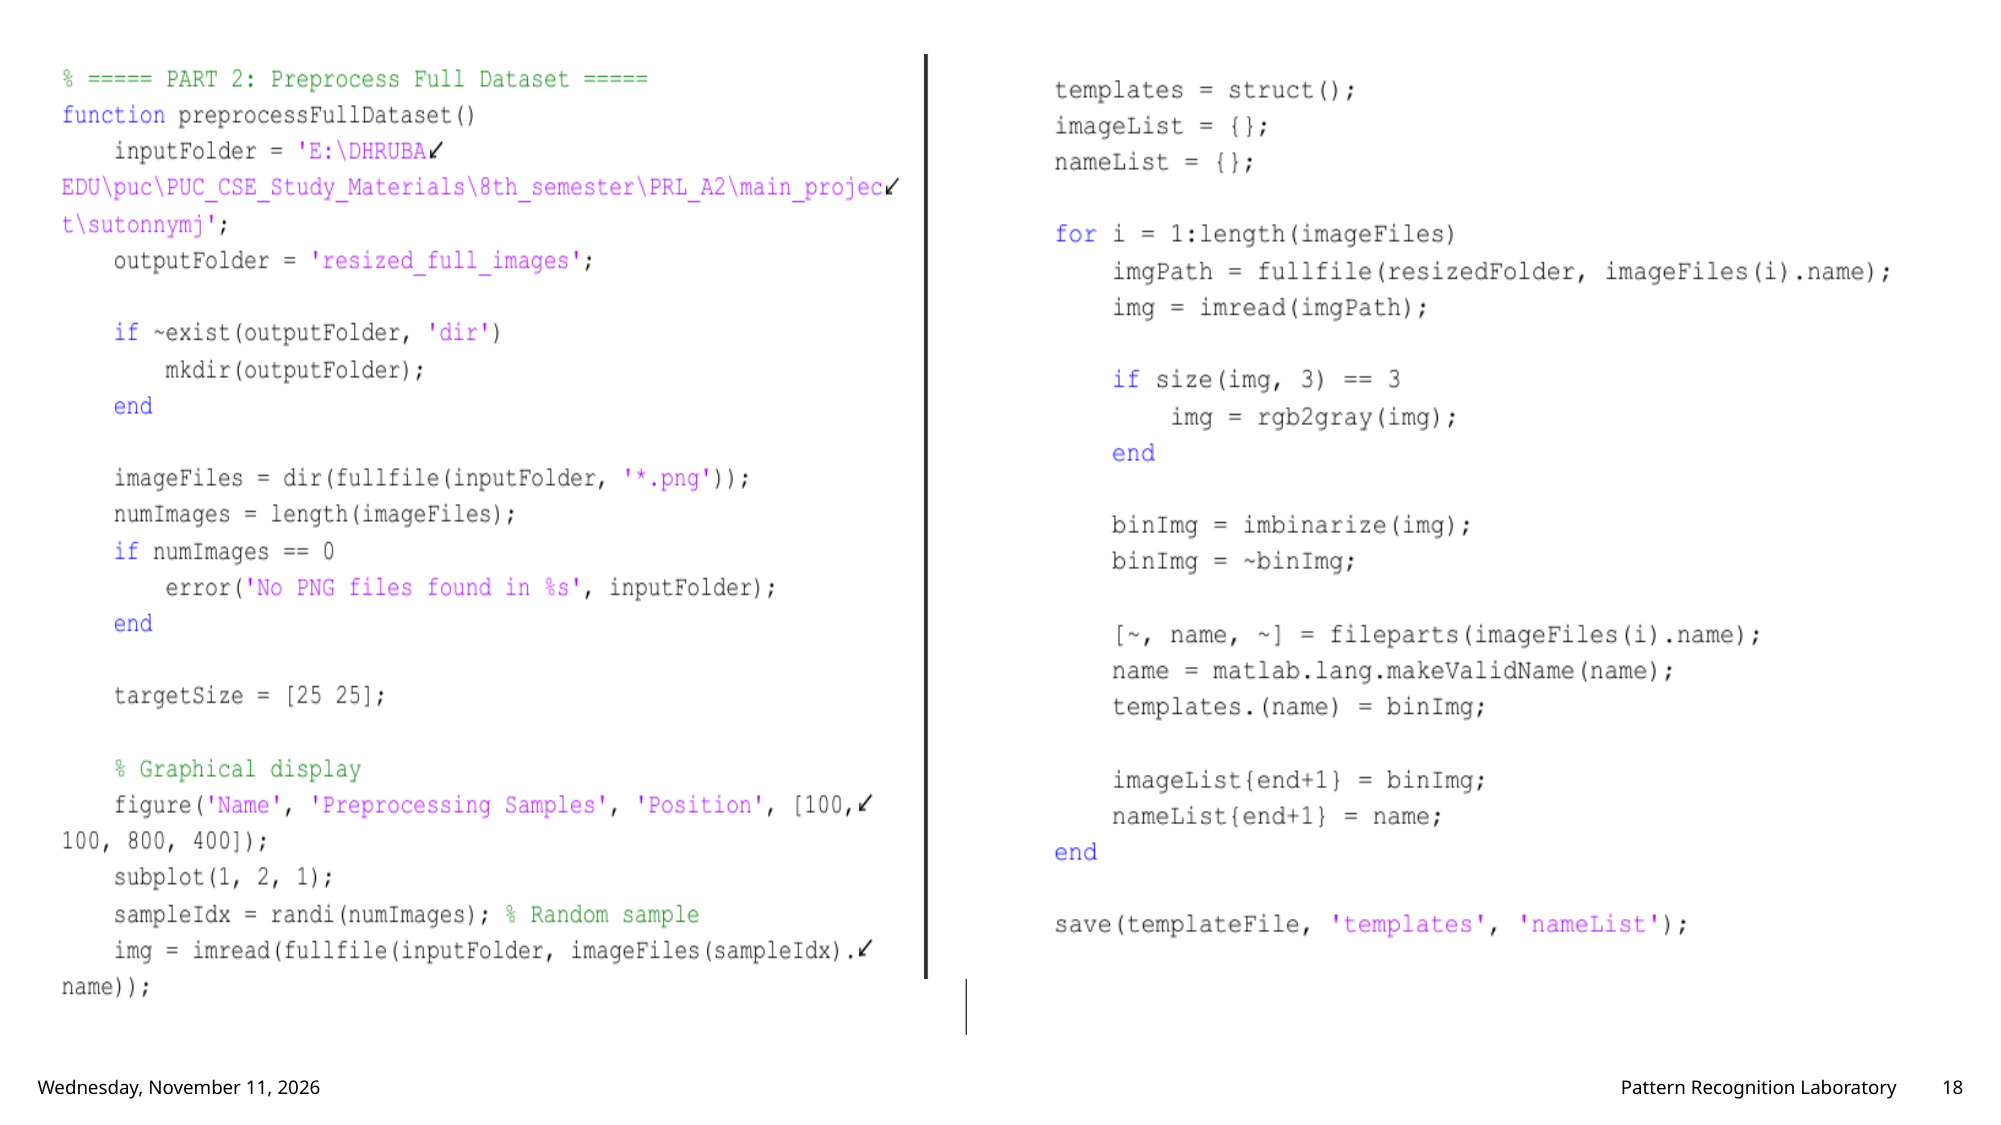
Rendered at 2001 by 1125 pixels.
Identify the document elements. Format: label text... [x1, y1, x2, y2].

footer Pattern Recognition Laboratory [1456, 1058, 1908, 1119]
picture [0, 54, 2000, 1035]
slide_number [22, 1058, 596, 1119]
slide_number 18 [1908, 1058, 1979, 1119]
